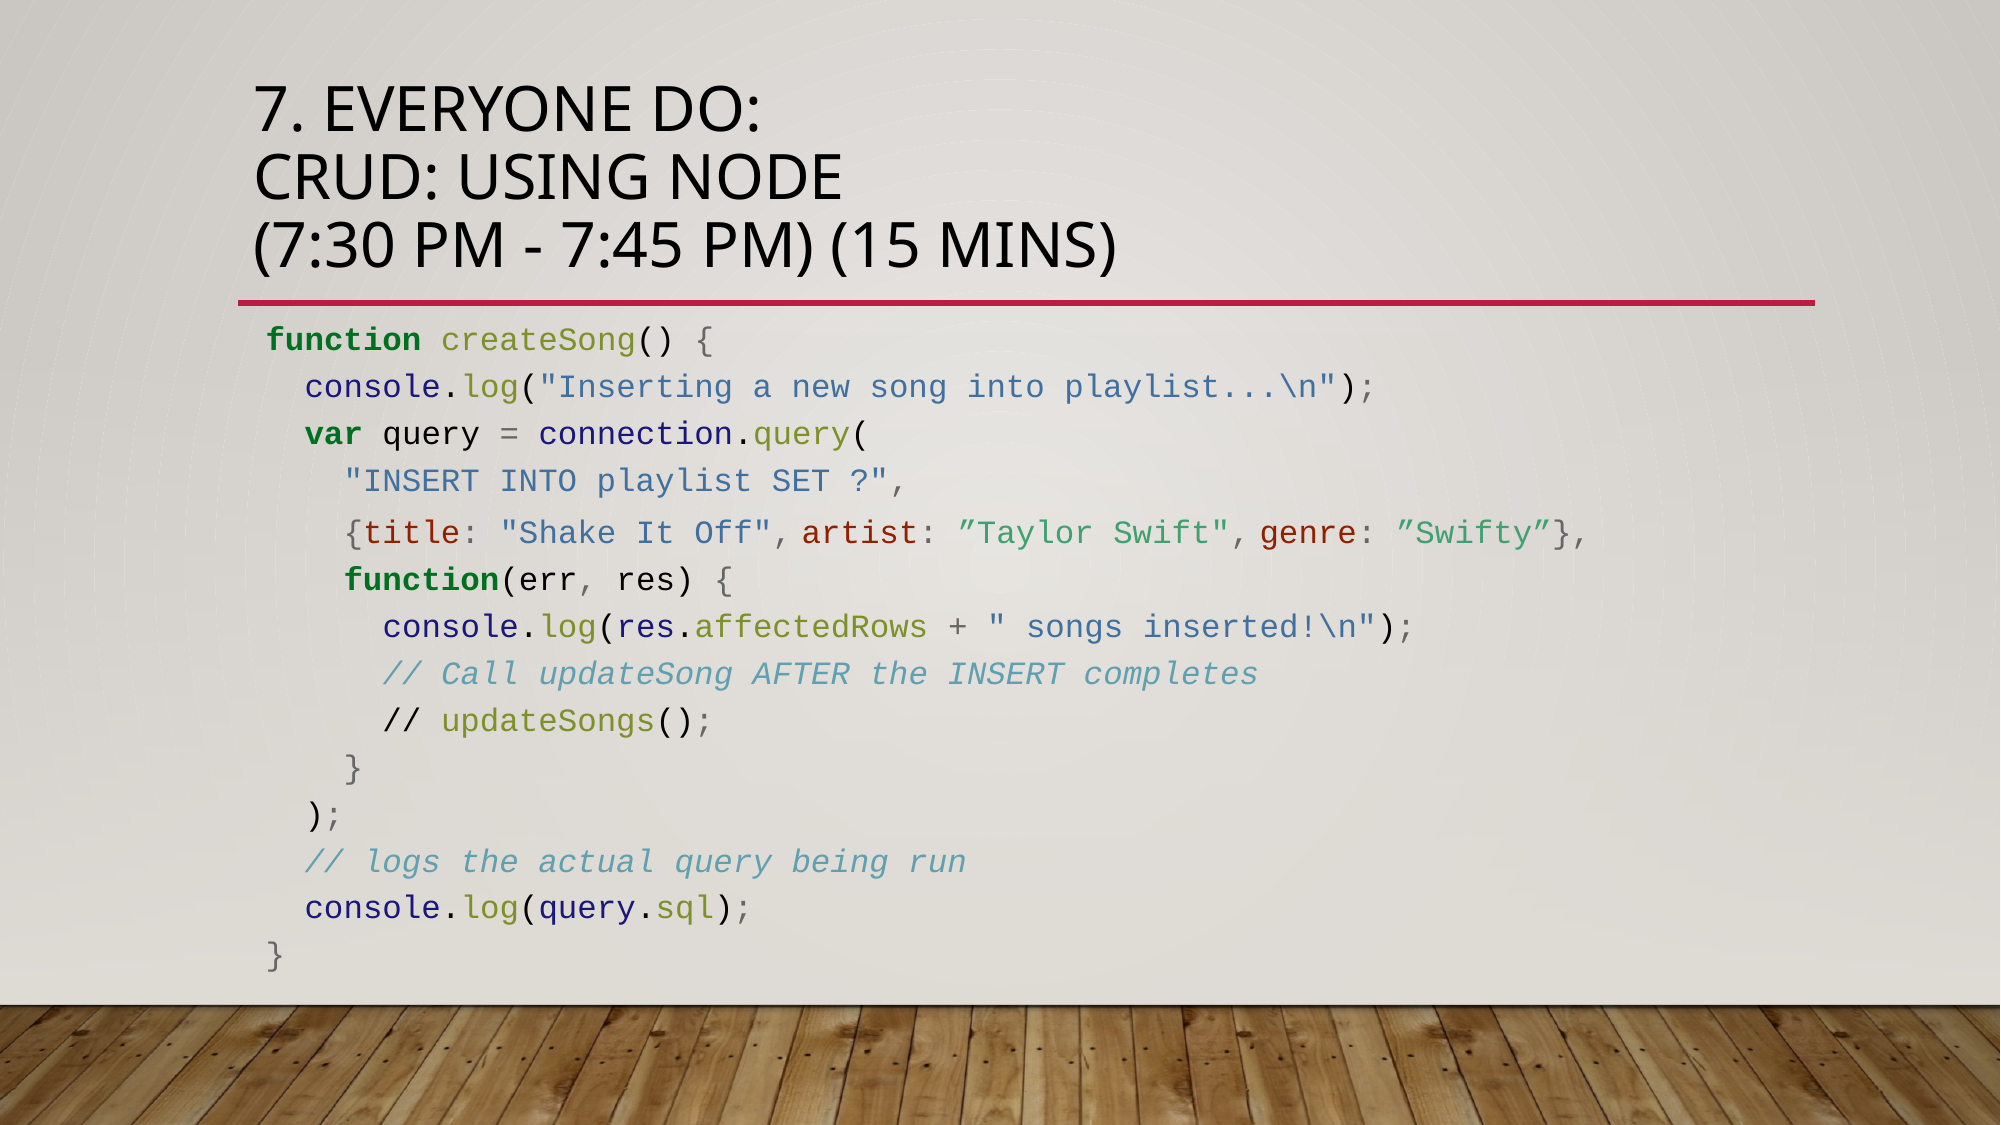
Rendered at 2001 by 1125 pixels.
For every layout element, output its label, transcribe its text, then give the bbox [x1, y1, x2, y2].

picture [0, 1005, 2000, 1125]
title 7. EVERYONE Do: CRUD: Using Node (7:30 PM - 7:45 PM) (15 mins) [238, 70, 1814, 291]
list function createSong() { console.log("Inserting a new song into playlist...\n"); var query = connection.query( "INSERT INTO playlist SET ?", {title: "Shake It Off", artist: ”Taylor Swift", genre: ”Swifty”}, function(err, res) { console.log(res.affectedRows + " songs inserted!\n"); // Call updateSong AFTER the INSERT completes // updateSongs(); } ); // logs the actual query being run console.log(query.sql); } [238, 303, 1814, 982]
